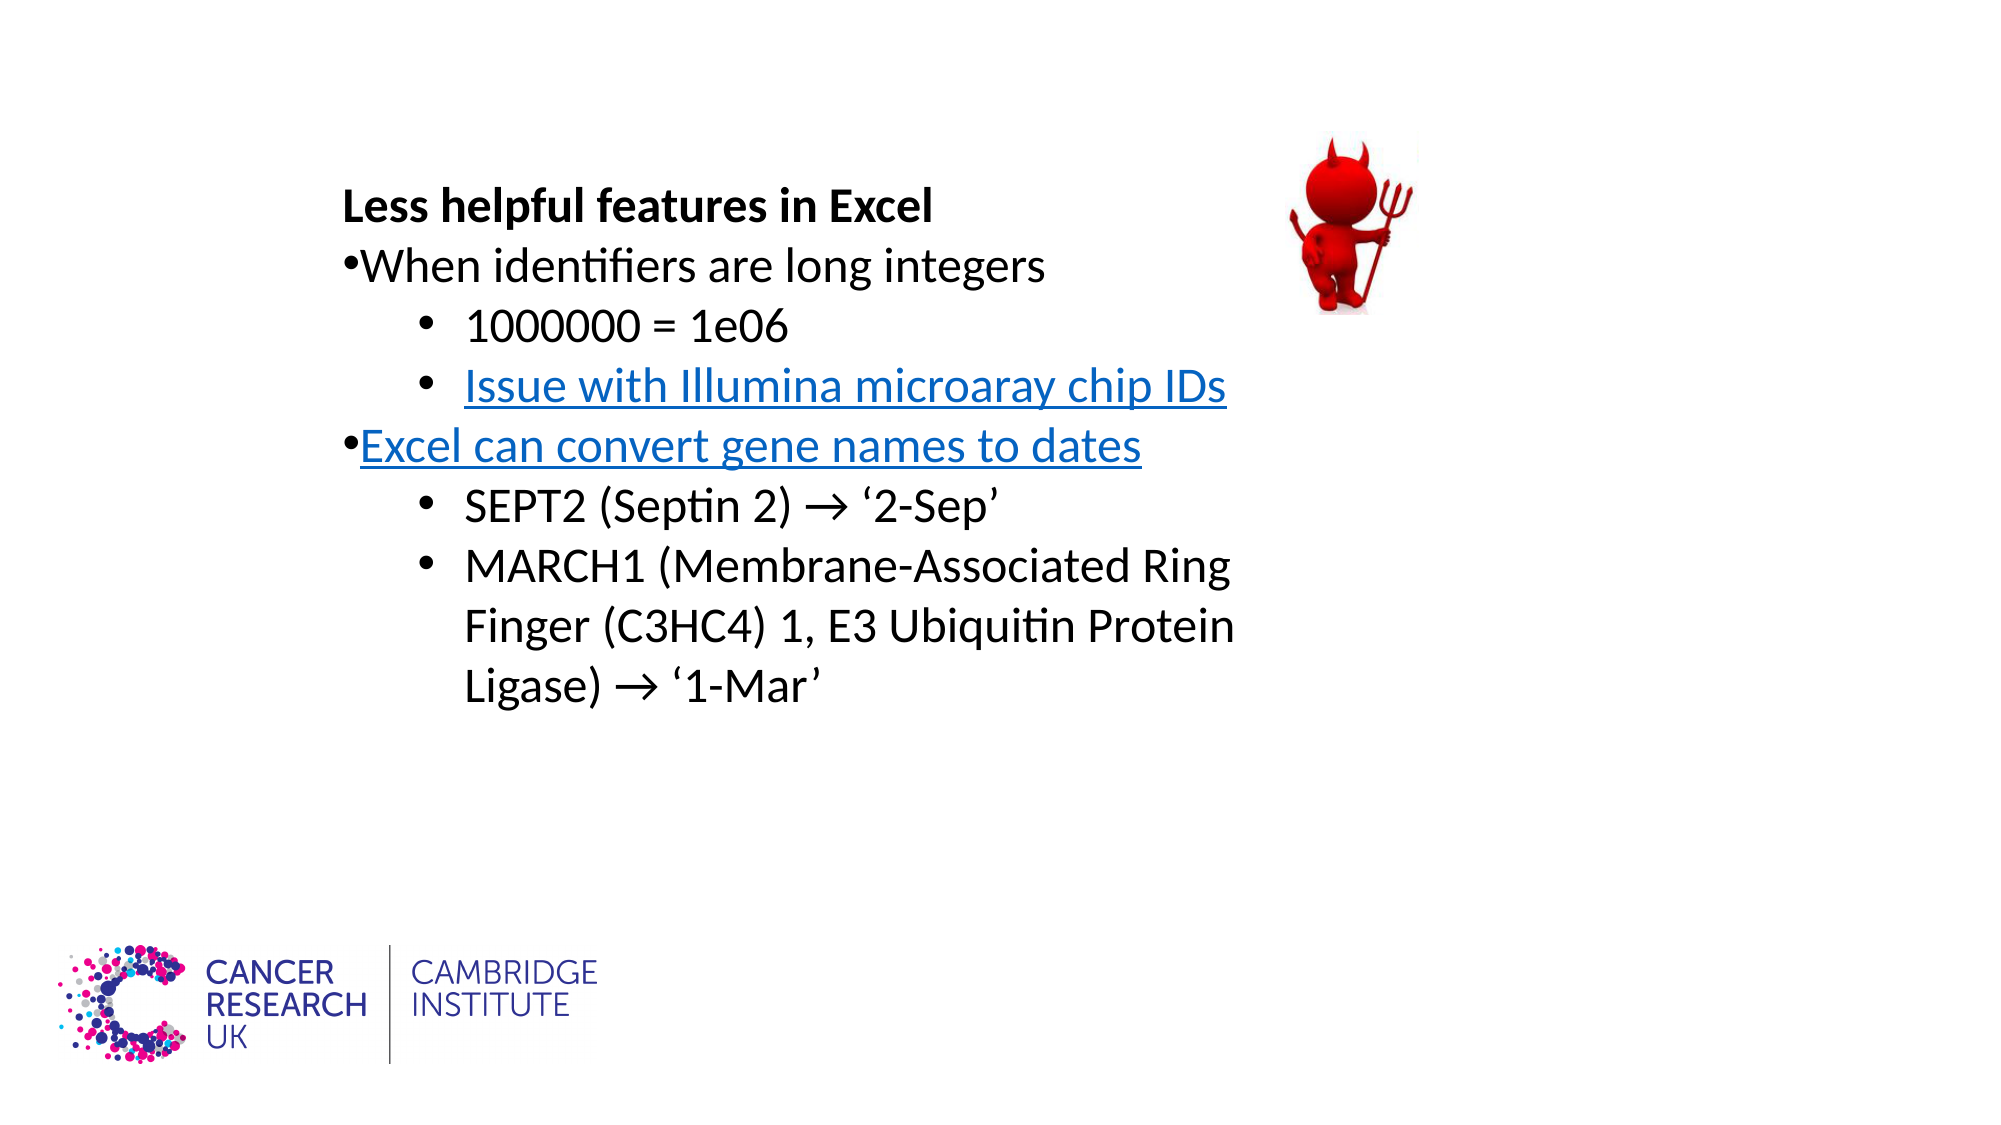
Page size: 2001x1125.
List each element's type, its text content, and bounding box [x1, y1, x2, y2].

picture [58, 945, 597, 1064]
text_box Less helpful features in Excel When identifiers are long integers 1000000 = 1e06 Issue with Illumina microaray chip IDs Excel can convert gene names to dates SEPT2 (Septin 2) → ‘2-Sep’ MARCH1 (Membrane-Associated Ring Finger (C3HC4) 1, E3 Ubiquitin Protein Ligase) → ‘1-Mar’ [327, 164, 1328, 720]
picture [1285, 131, 1419, 315]
